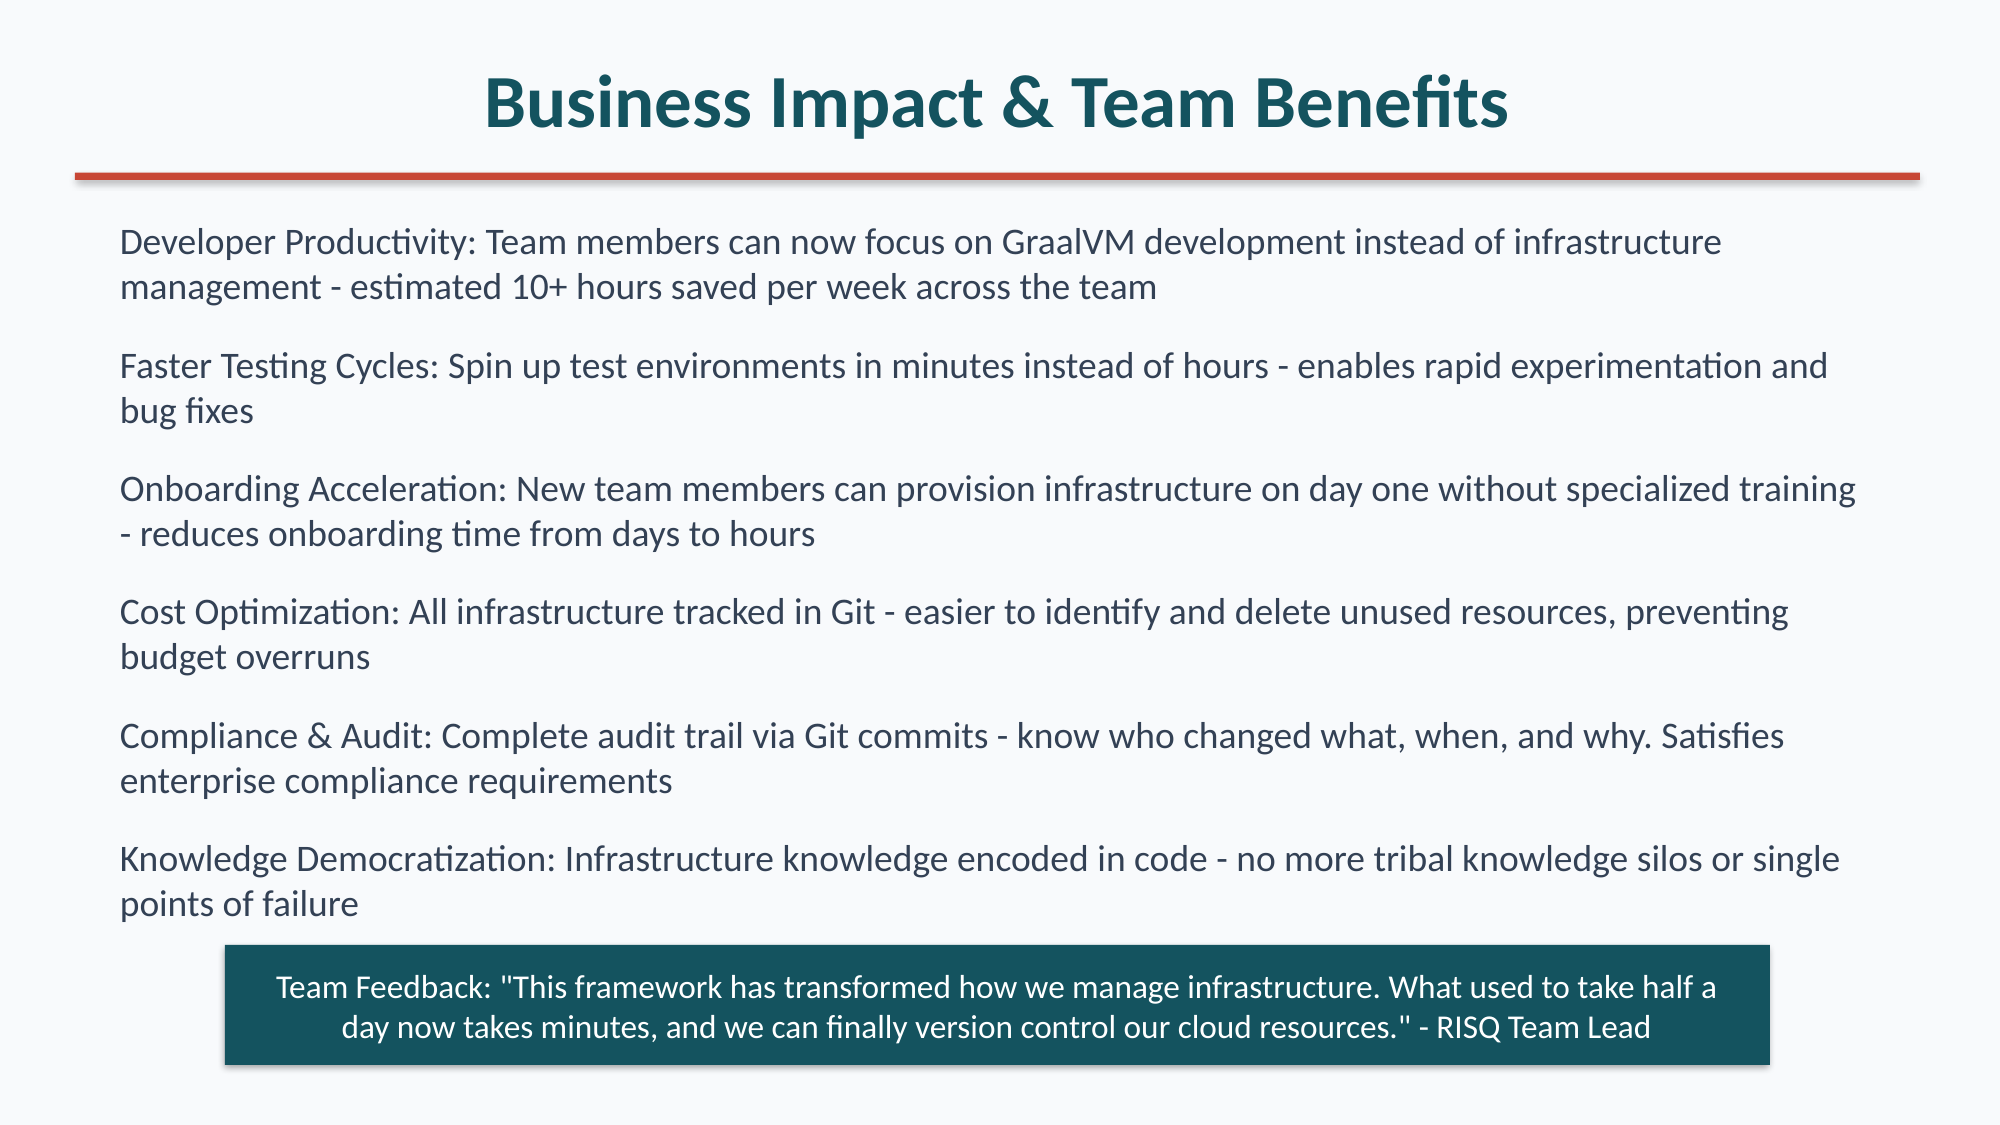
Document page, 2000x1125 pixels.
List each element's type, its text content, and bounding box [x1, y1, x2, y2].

text_box Business Impact & Team Benefits [469, 44, 1526, 150]
text_box Team Feedback: "This framework has transformed how we manage infrastructure. What used to take half a day now takes minutes, and we can finally version control our cloud resources." - RISQ Team Lead [224, 944, 1771, 1066]
text_box [74, 172, 1921, 181]
text_box Developer Productivity: Team members can now focus on GraalVM development instead of infrastructure management - estimated 10+ hours saved per week across the team Faster Testing Cycles: Spin up test environments in minutes instead of hours - enables rapid experimentation and bug fixes Onboarding Acceleration: New team members can provision infrastructure on day one without specialized training - reduces onboarding time from days to hours Cost Optimization: All infrastructure tracked in Git - easier to identify and delete unused resources, preventing budget overruns Compliance & Audit: Complete audit trail via Git commits - know who changed what, when, and why. Satisfies enterprise compliance requirements Knowledge Democratization: Infrastructure knowledge encoded in code - no more tribal knowledge silos or single points of failure [104, 209, 1890, 932]
